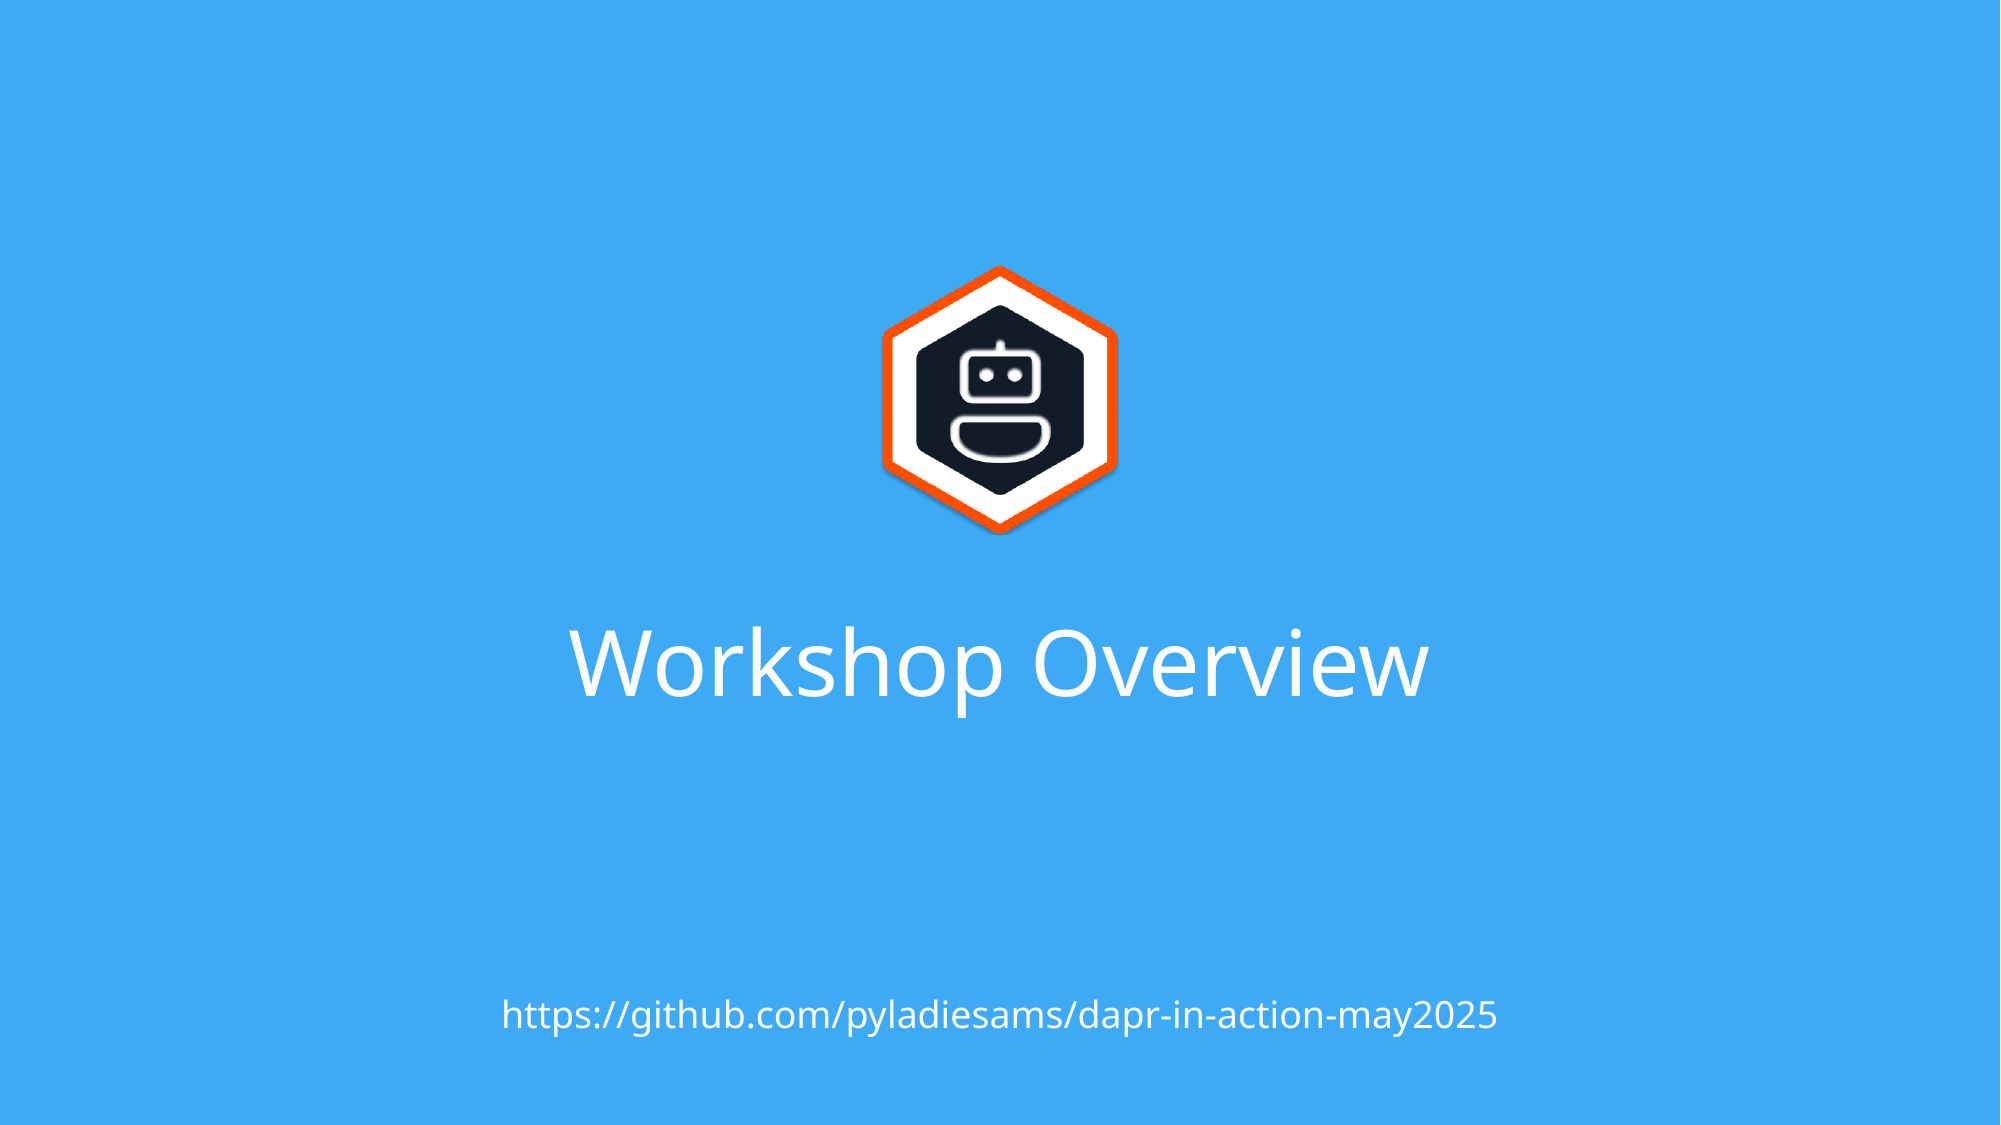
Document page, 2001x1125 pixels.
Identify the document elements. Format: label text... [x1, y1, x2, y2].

text_box https://github.com/pyladiesams/dapr-in-action-may2025 [232, 983, 1768, 1044]
title Workshop Overview [30, 590, 1970, 743]
picture [864, 264, 1136, 535]
